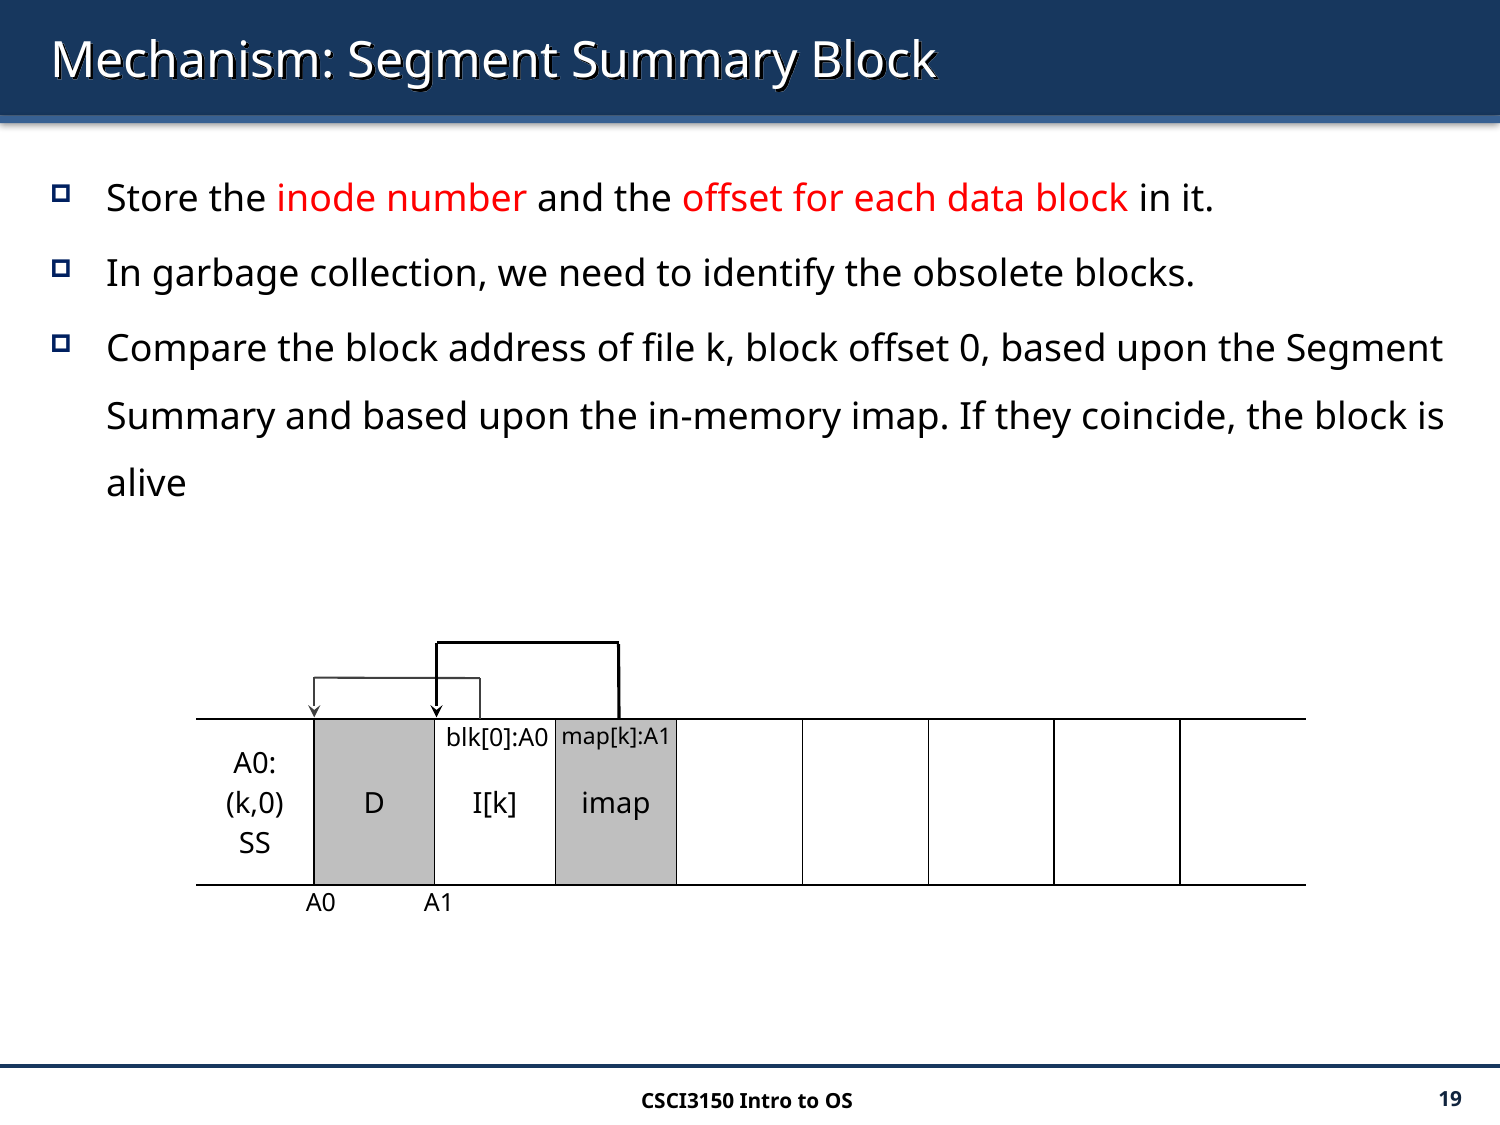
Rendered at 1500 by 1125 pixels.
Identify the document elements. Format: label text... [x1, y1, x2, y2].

text_box A0 [291, 879, 351, 924]
table_header [1181, 720, 1306, 884]
text_box blk[0]:A0 [431, 713, 564, 759]
table_header A0: (k,0) SS [196, 720, 313, 884]
text_box A1 [409, 879, 470, 924]
table_header [1055, 720, 1179, 884]
table_header [929, 720, 1053, 884]
table_header [677, 720, 802, 884]
title Mechanism: Segment Summary Block [34, 8, 1477, 106]
text_box map[k]:A1 [564, 713, 687, 756]
table_header D [315, 720, 434, 884]
footer CSCI3150 Intro to OS [497, 1079, 997, 1117]
list Store the inode number and the offset for each data block in it. In garbage collection, we need to identify the obsolete blocks. Compare the block address of file k, block offset 0, based upon the Segment Summary and based upon the in-memory imap. If they coincide, the block is alive [34, 144, 1477, 1048]
table_header I[k] [435, 759, 555, 884]
table_header [803, 720, 928, 884]
slide_number 19 [1306, 1081, 1483, 1118]
table_header imap [556, 756, 676, 884]
